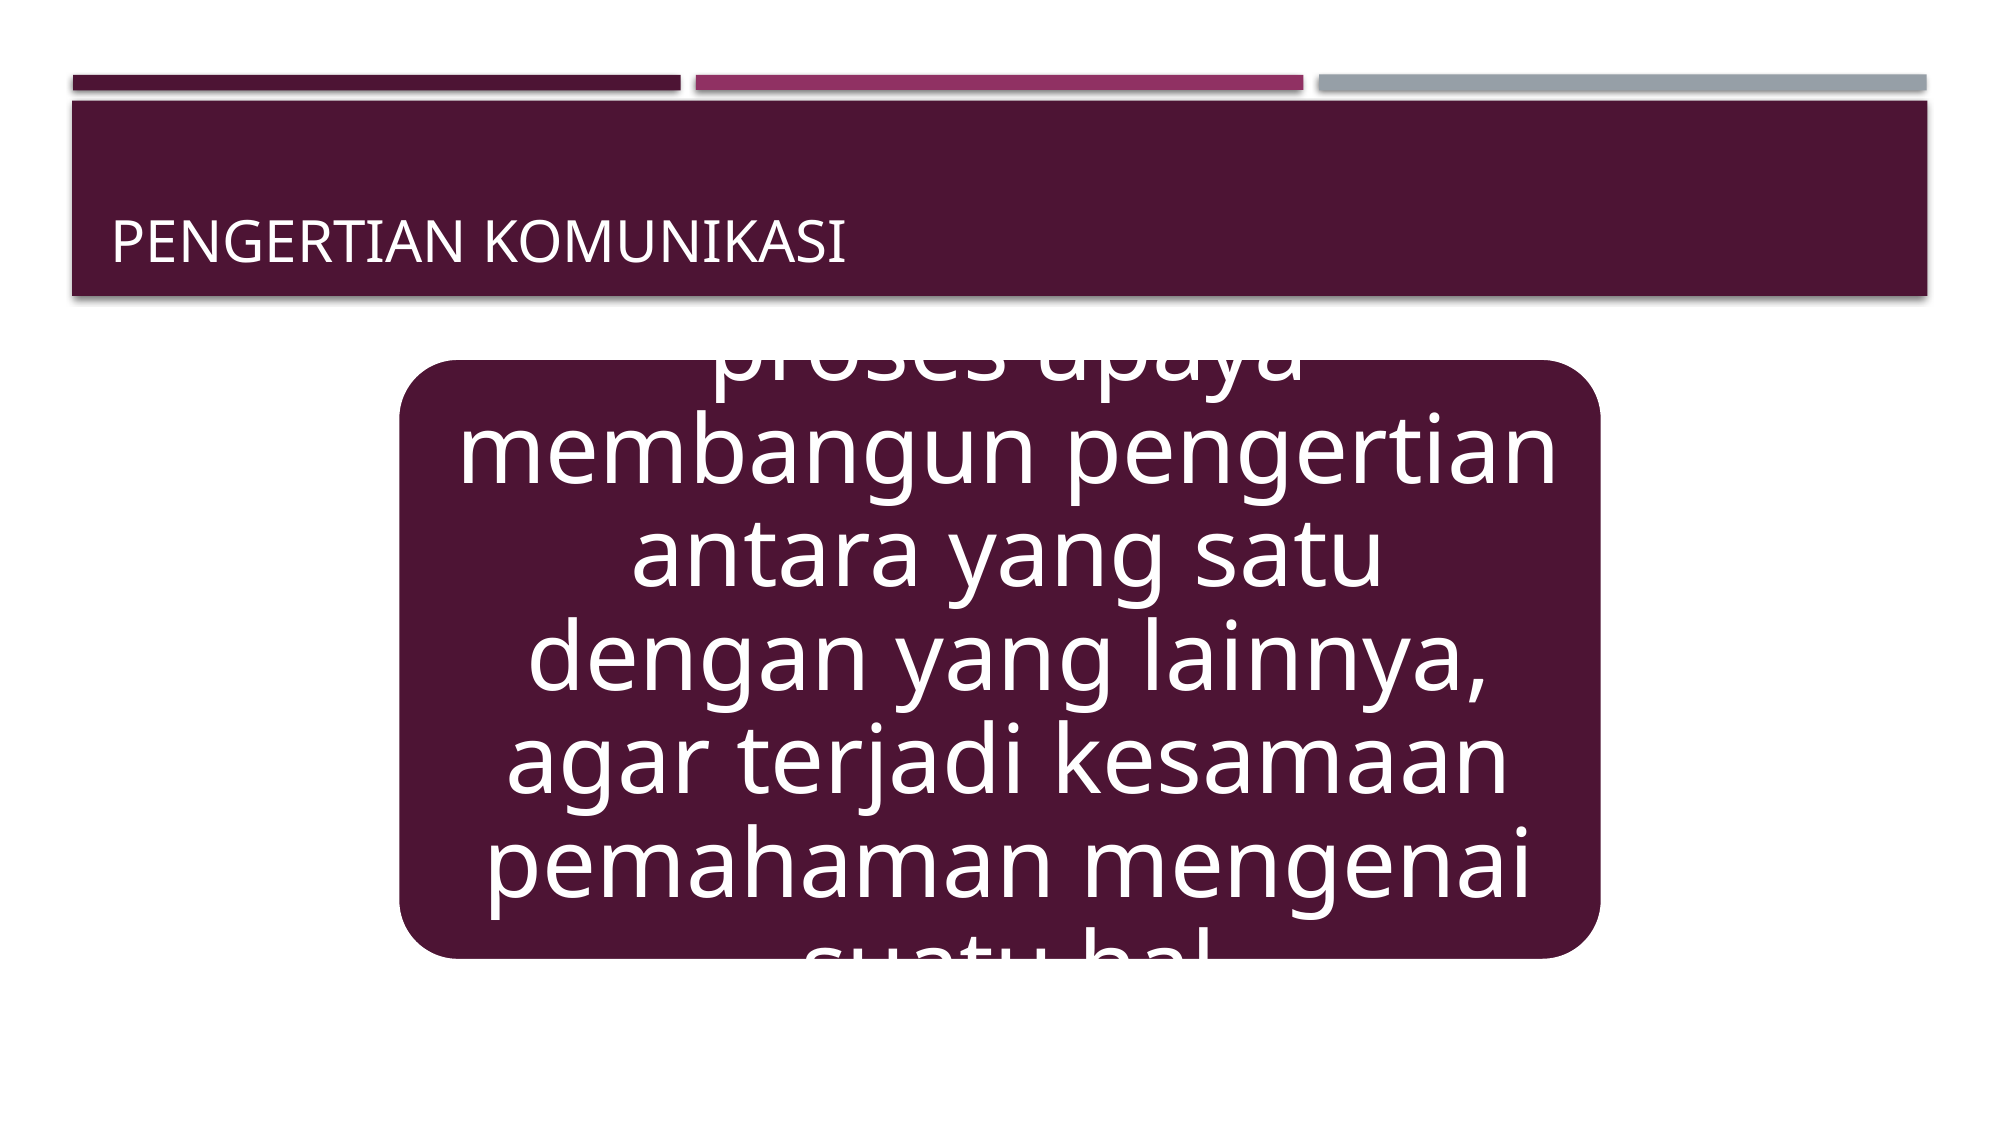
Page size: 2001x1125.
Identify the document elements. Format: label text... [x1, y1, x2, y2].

title Pengertian komunikasi [95, 115, 1905, 282]
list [94, 357, 1906, 962]
